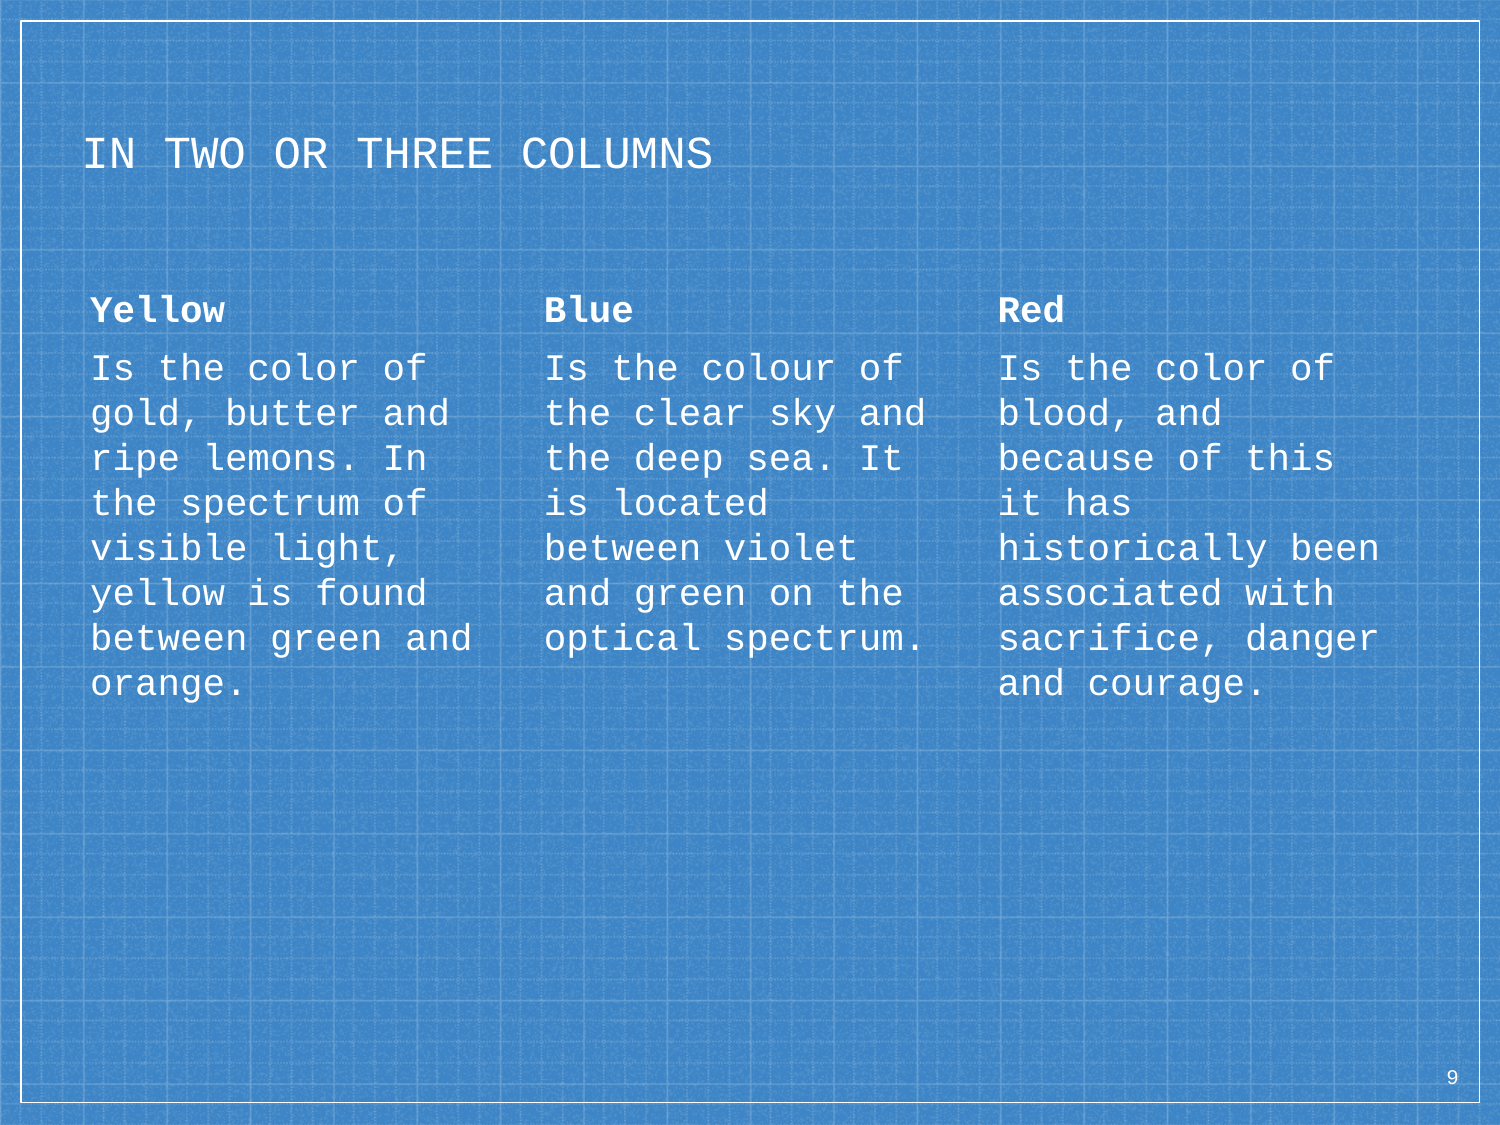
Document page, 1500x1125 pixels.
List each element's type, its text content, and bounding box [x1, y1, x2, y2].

list Red Is the color of blood, and because of this it has historically been associated with sacrifice, danger and courage. [982, 269, 1415, 1003]
slide_number ‹#› [1398, 1048, 1474, 1113]
list Blue Is the colour of the clear sky and the deep sea. It is located between violet and green on the optical spectrum. [528, 269, 961, 1003]
title IN TWO OR THREE COLUMNS [66, 108, 1417, 199]
list Yellow Is the color of gold, butter and ripe lemons. In the spectrum of visible light, yellow is found between green and orange. [75, 269, 507, 1003]
picture [0, 0, 1500, 1125]
